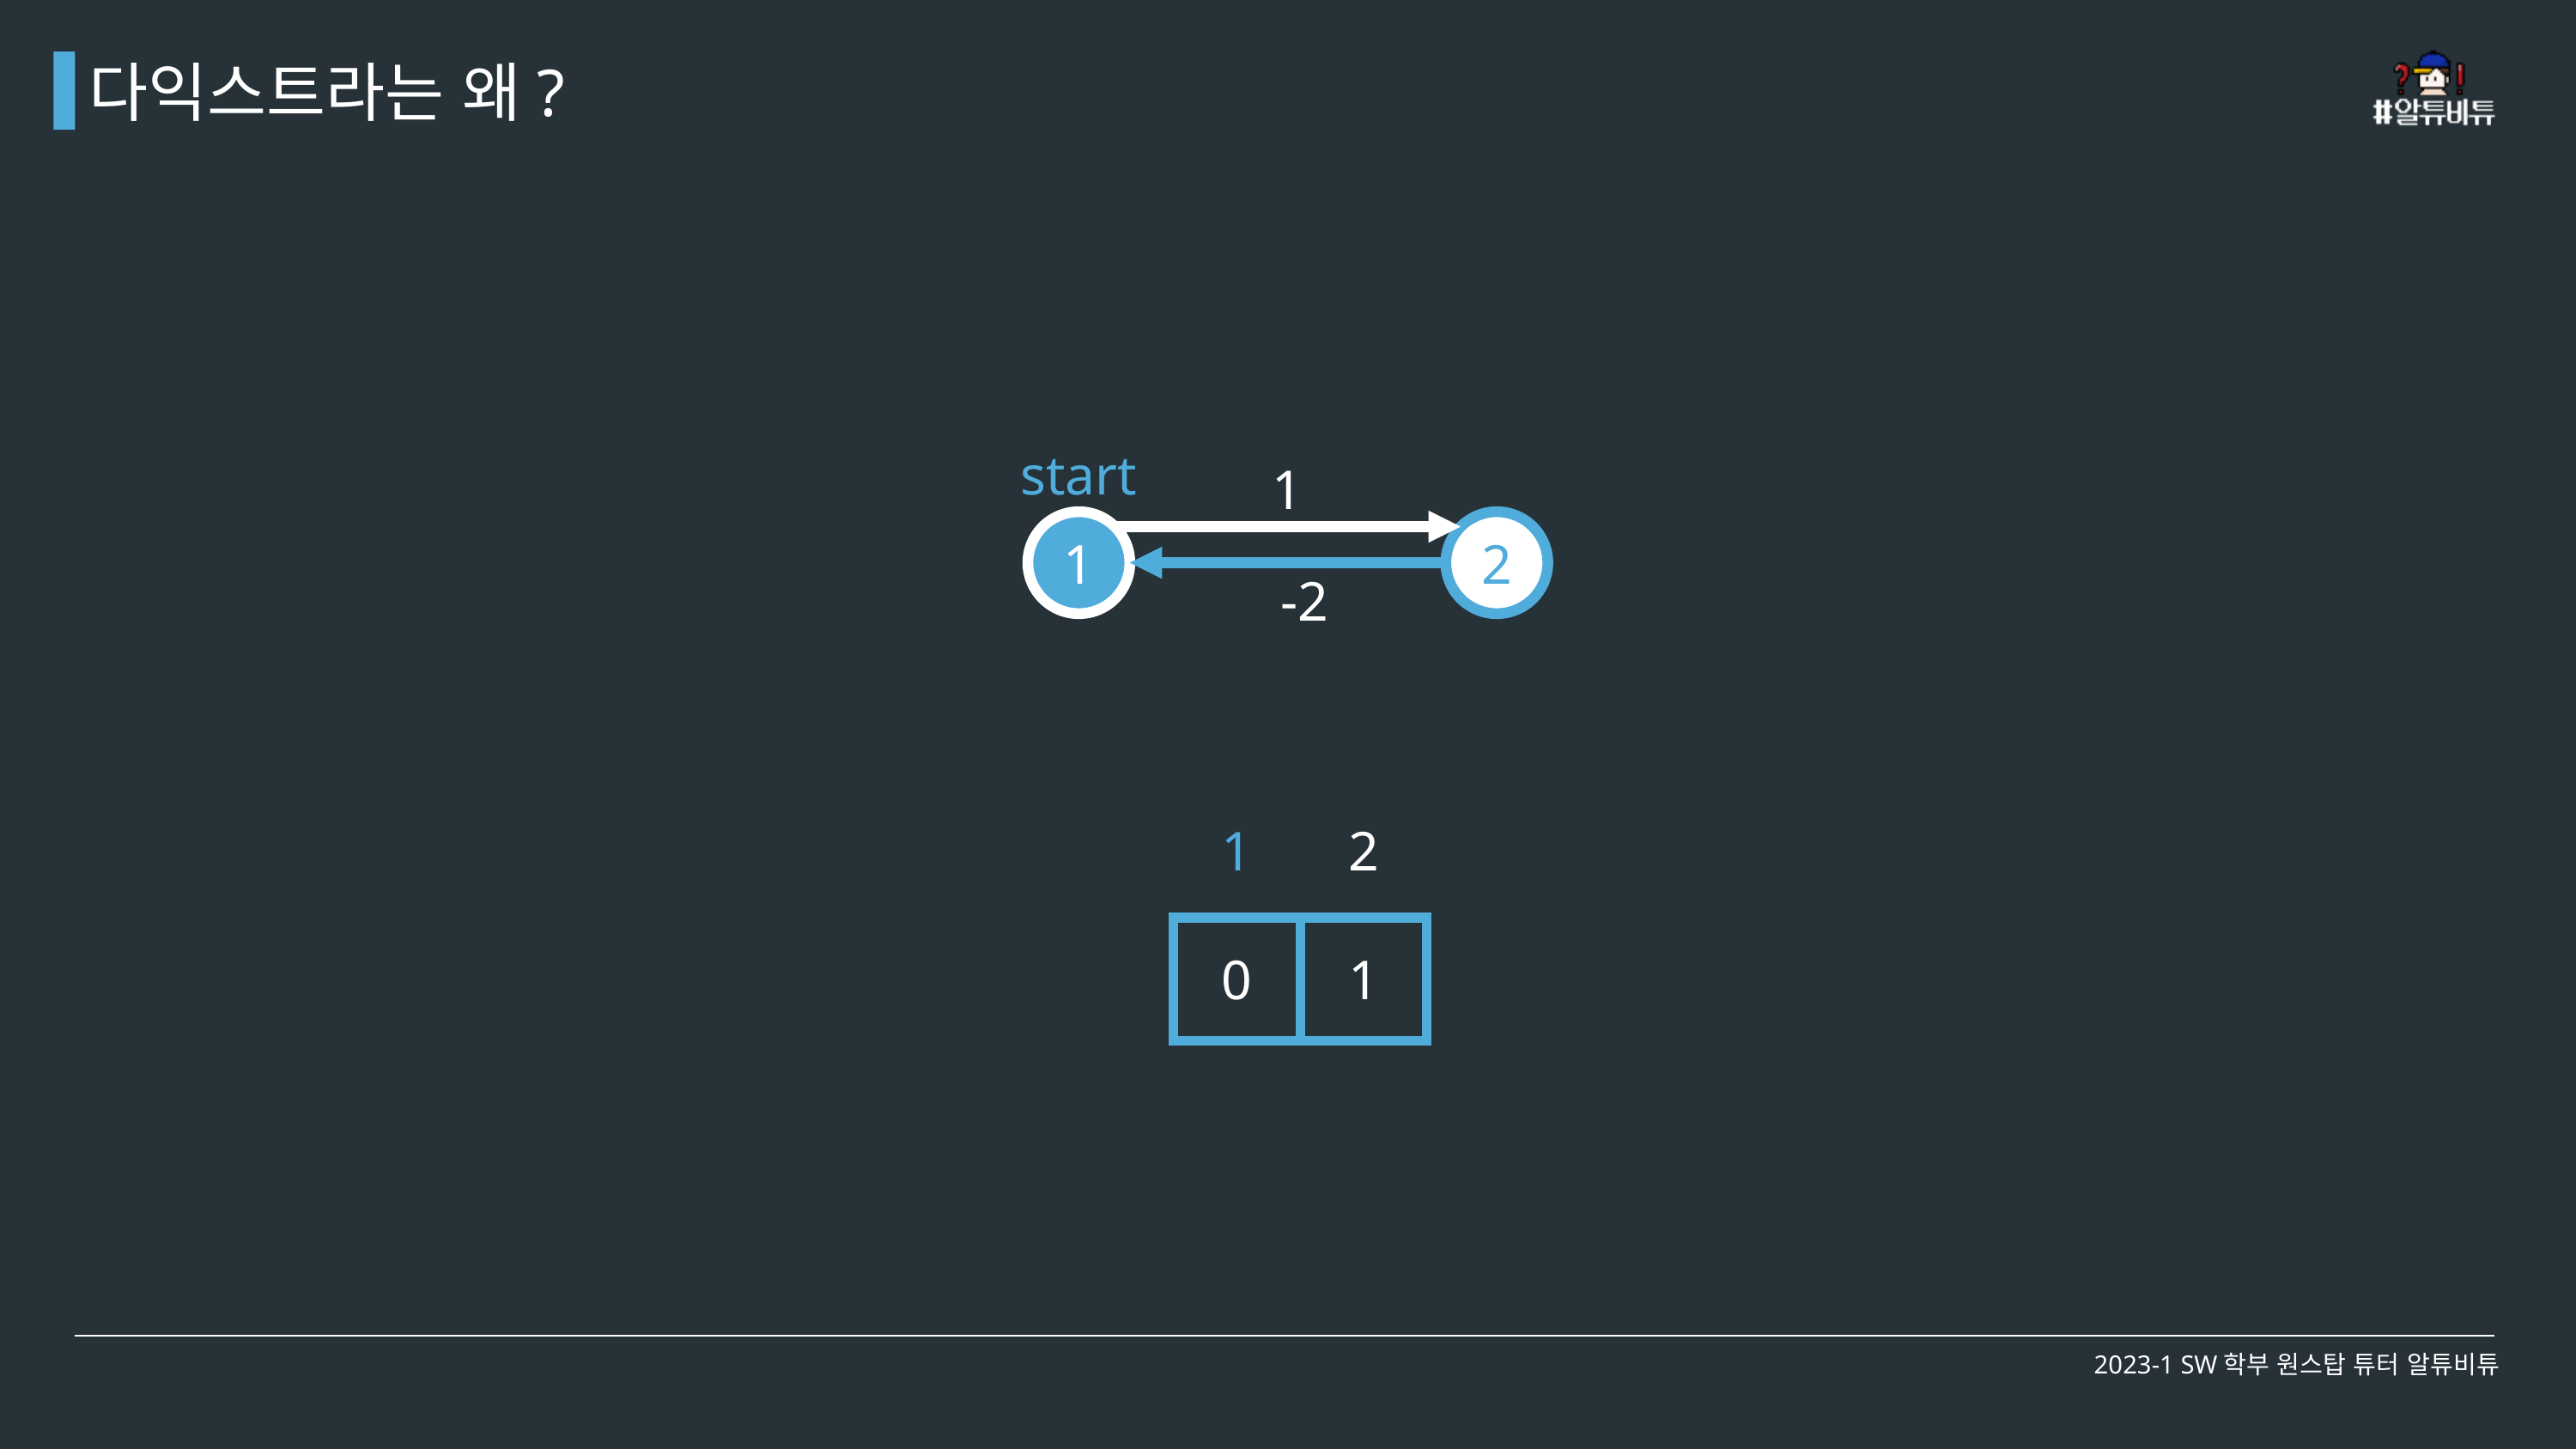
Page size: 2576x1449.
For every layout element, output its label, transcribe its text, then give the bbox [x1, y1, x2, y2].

table_header 0 [1178, 923, 1296, 1036]
footer 2023-1 SW학부 원스탑 튜터 알튜비튜 [2039, 1327, 2555, 1401]
table_header 2 [1300, 789, 1427, 912]
picture [2366, 45, 2500, 179]
table_header 1 [1173, 789, 1300, 912]
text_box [1027, 449, 1548, 640]
text_box start [957, 434, 1201, 512]
text_box 다익스트라는 왜? [76, 45, 1301, 136]
table_header 1 [1305, 923, 1422, 1036]
